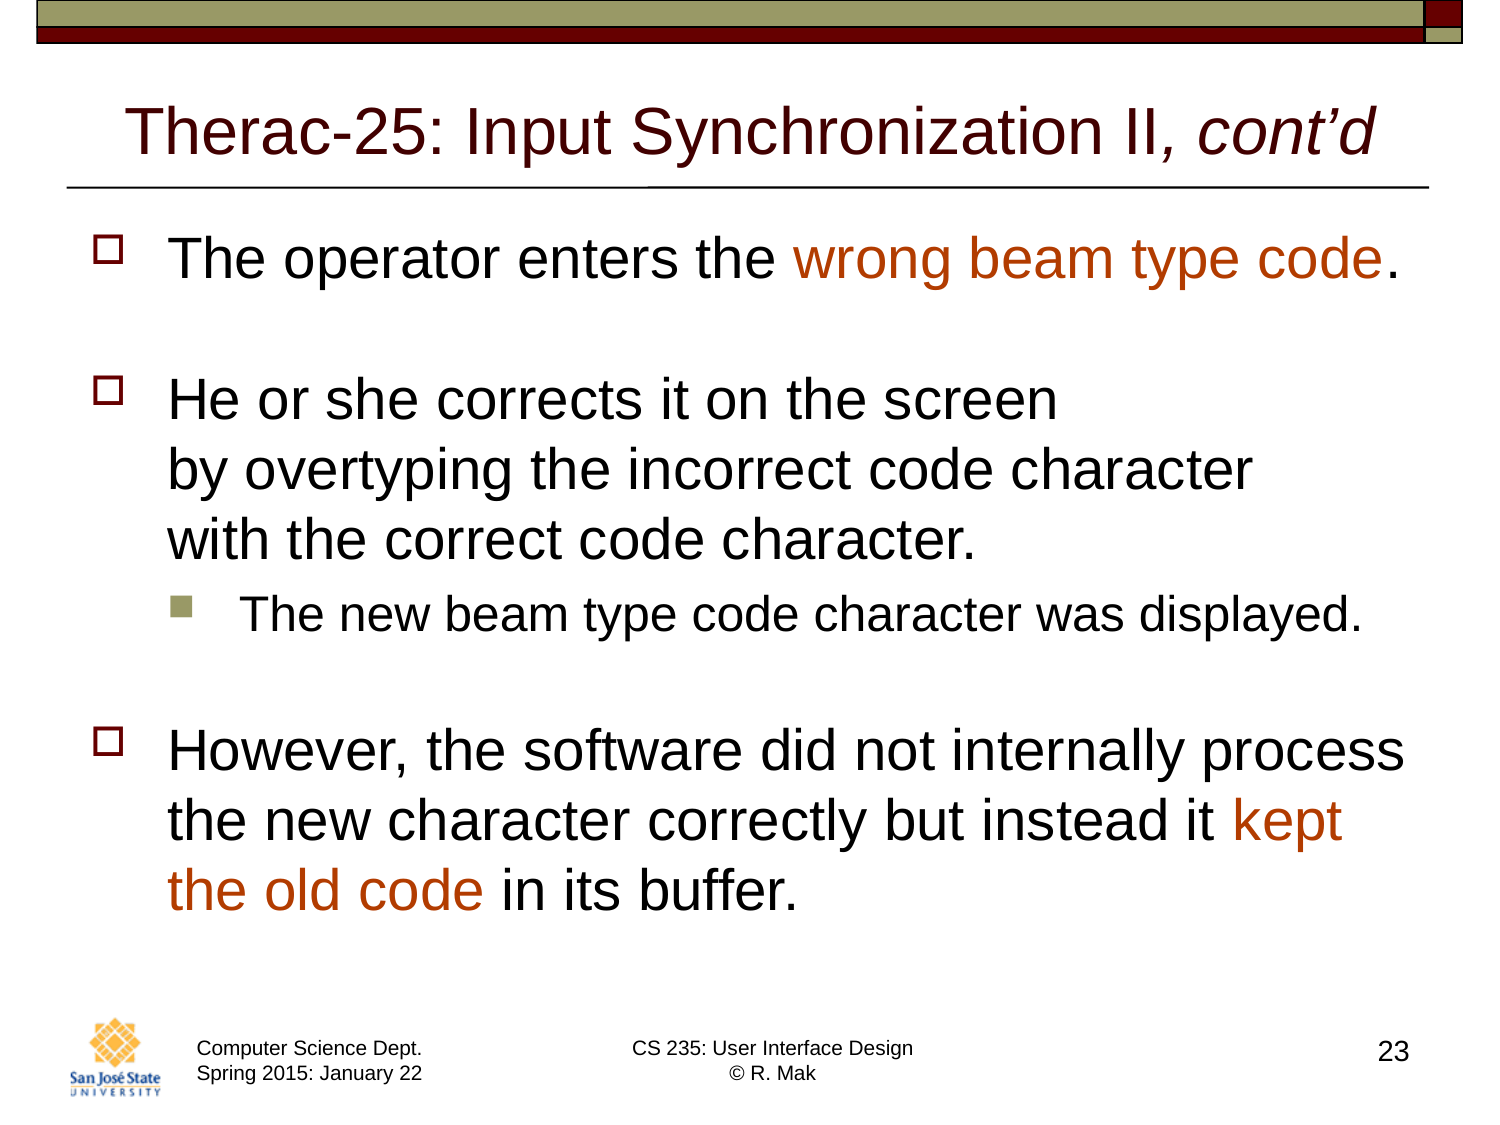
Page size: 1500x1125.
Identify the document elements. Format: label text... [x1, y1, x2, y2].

picture [60, 1012, 166, 1112]
title Therac-25: Input Synchronization II, cont’d [75, 67, 1425, 175]
slide_number 23 [1112, 1025, 1425, 1100]
list The operator enters the wrong beam type code. He or she corrects it on the screen by overtyping the incorrect code character with the correct code character. The new beam type code character was displayed. However, the software did not internally process the new character correctly but instead it kept the old code in its buffer. [75, 212, 1425, 1006]
